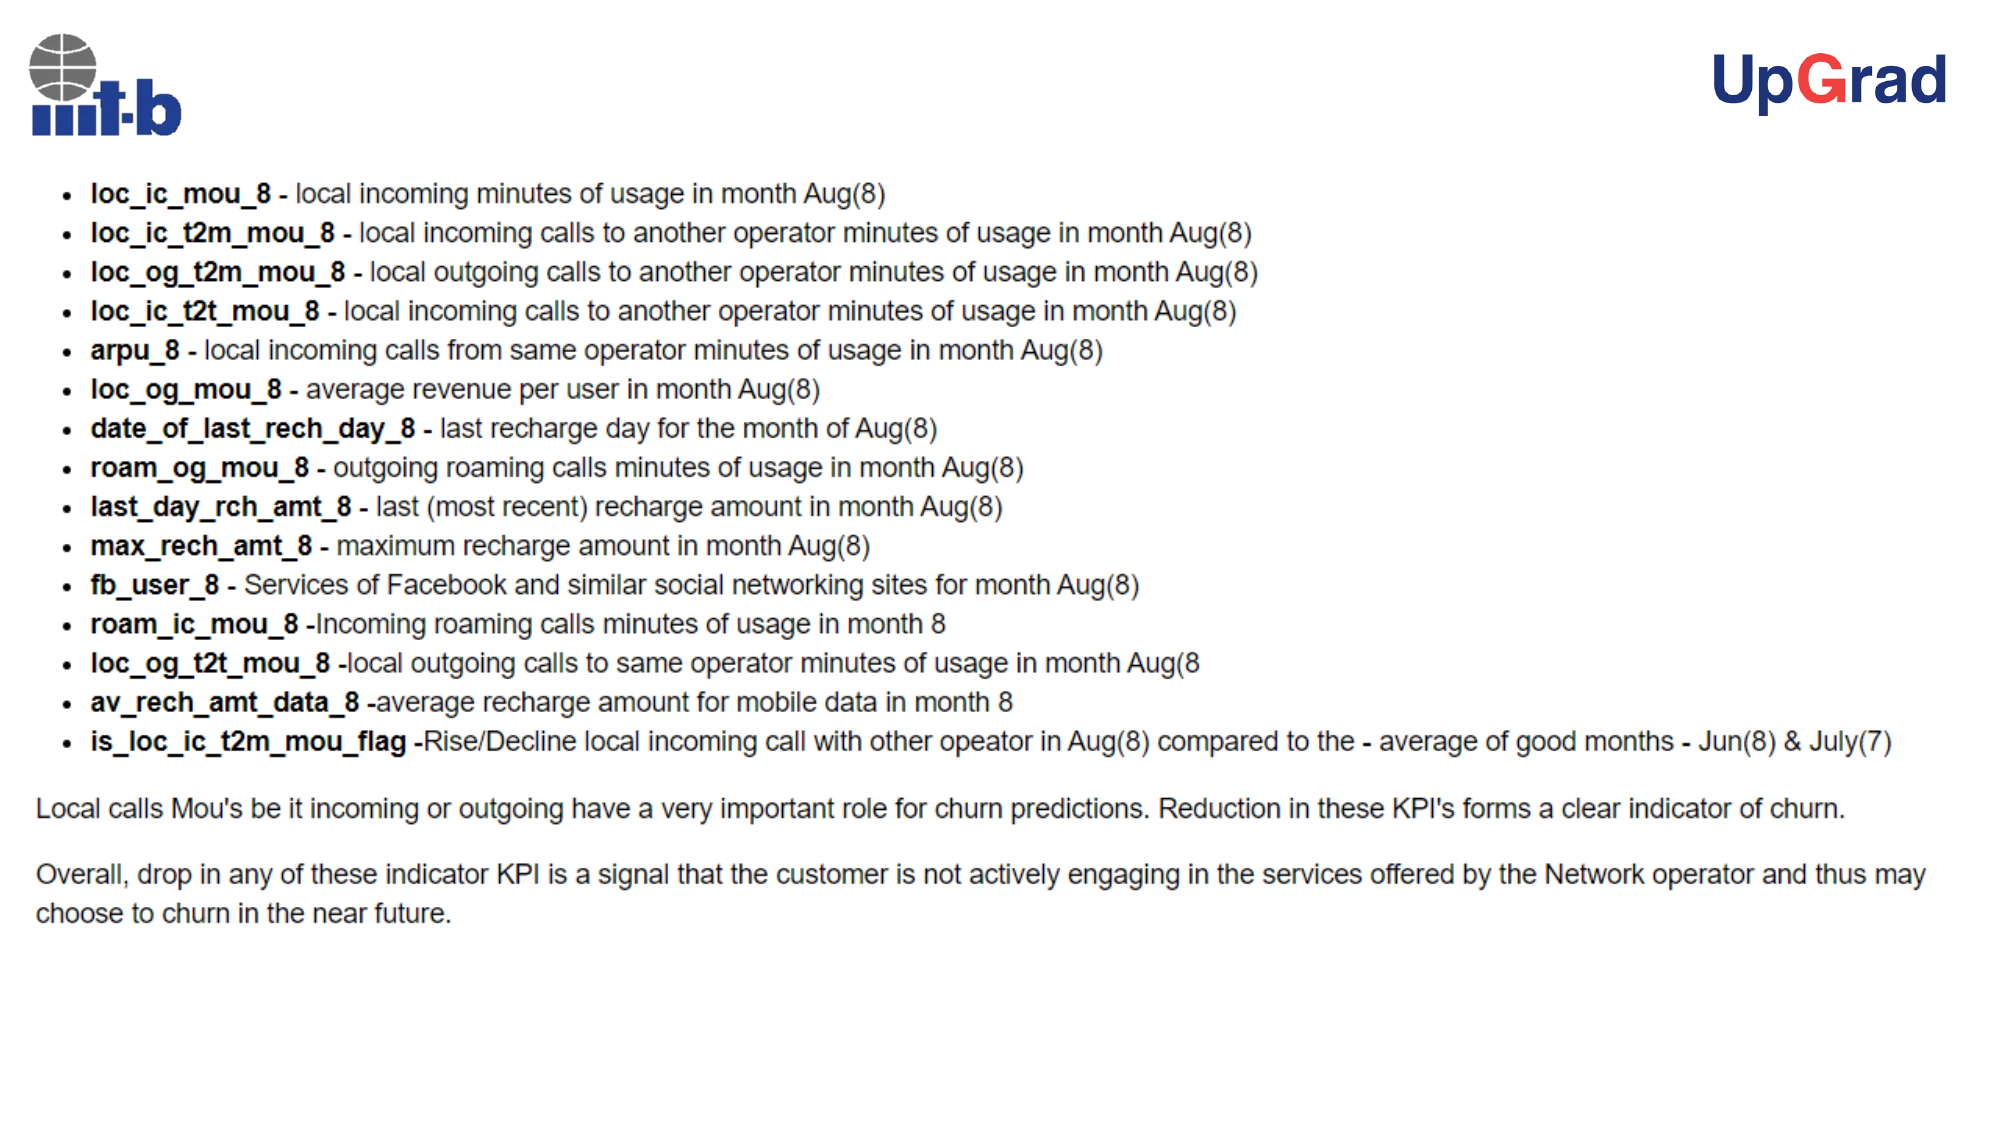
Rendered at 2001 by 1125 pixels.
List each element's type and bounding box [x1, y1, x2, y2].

picture [0, 29, 1969, 942]
picture [1714, 53, 1952, 116]
